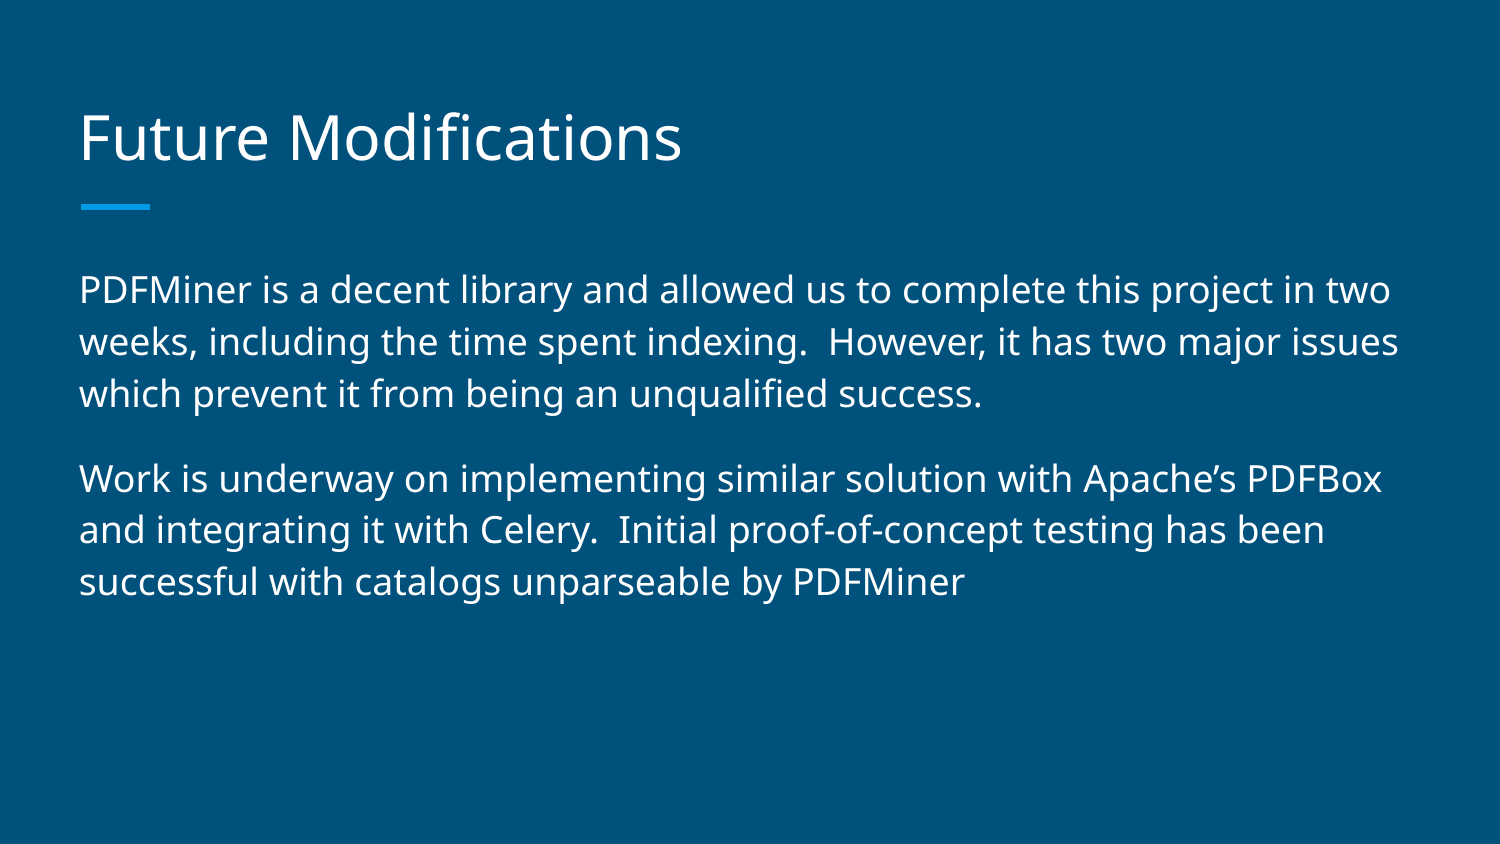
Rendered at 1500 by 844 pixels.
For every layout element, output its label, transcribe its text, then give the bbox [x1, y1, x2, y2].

list PDFMiner is a decent library and allowed us to complete this project in two weeks, including the time spent indexing. However, it has two major issues which prevent it from being an unqualified success. Work is underway on implementing similar solution with Apache’s PDFBox and integrating it with Celery. Initial proof-of-concept testing has been successful with catalogs unparseable by PDFMiner [63, 244, 1437, 750]
title Future Modifications [63, 75, 1437, 188]
